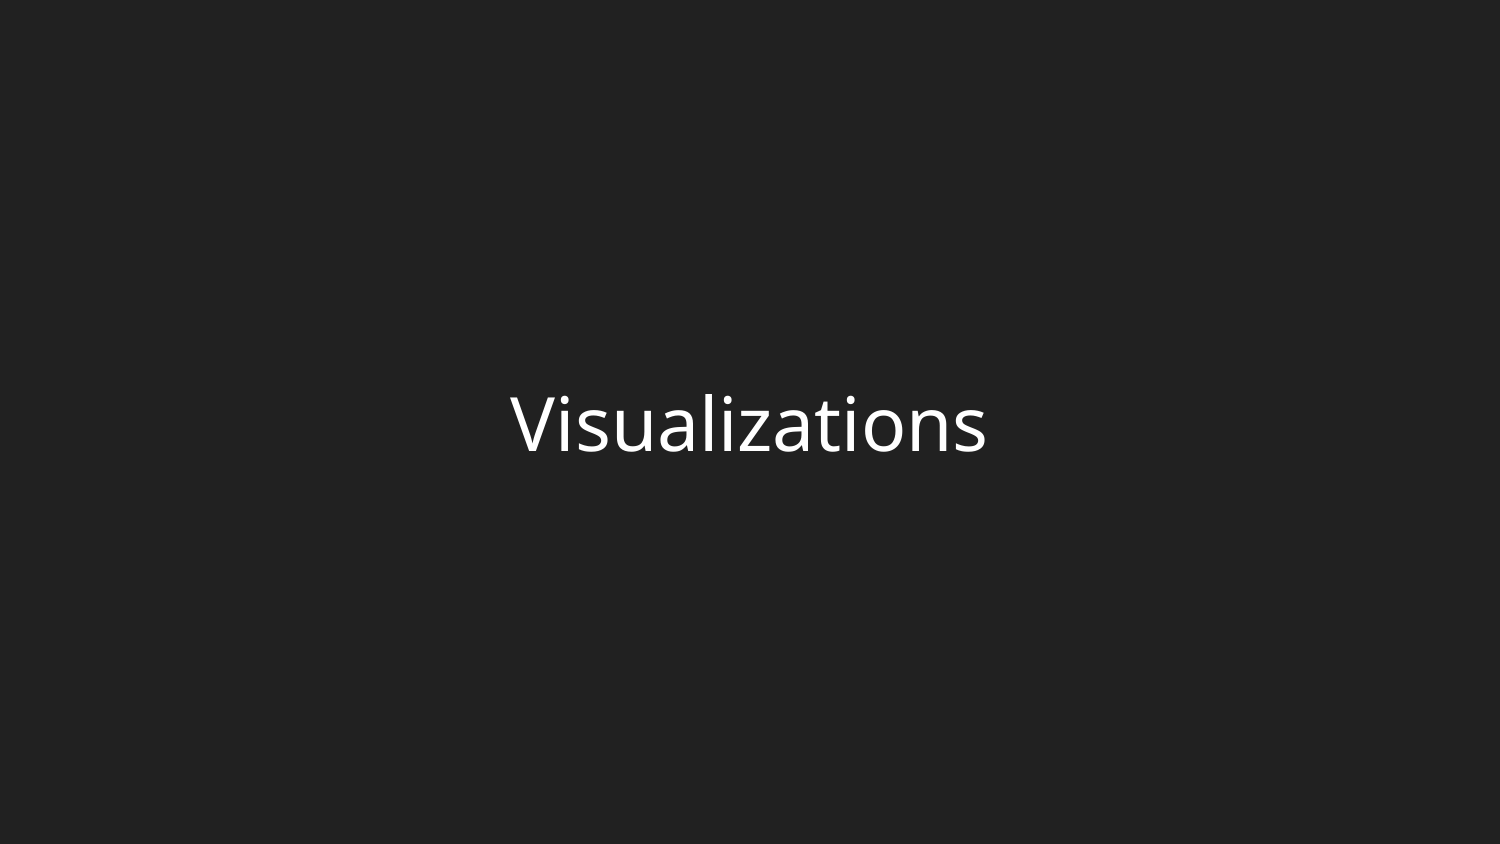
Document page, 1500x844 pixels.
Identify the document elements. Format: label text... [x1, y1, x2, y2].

title Visualizations [51, 352, 1449, 491]
